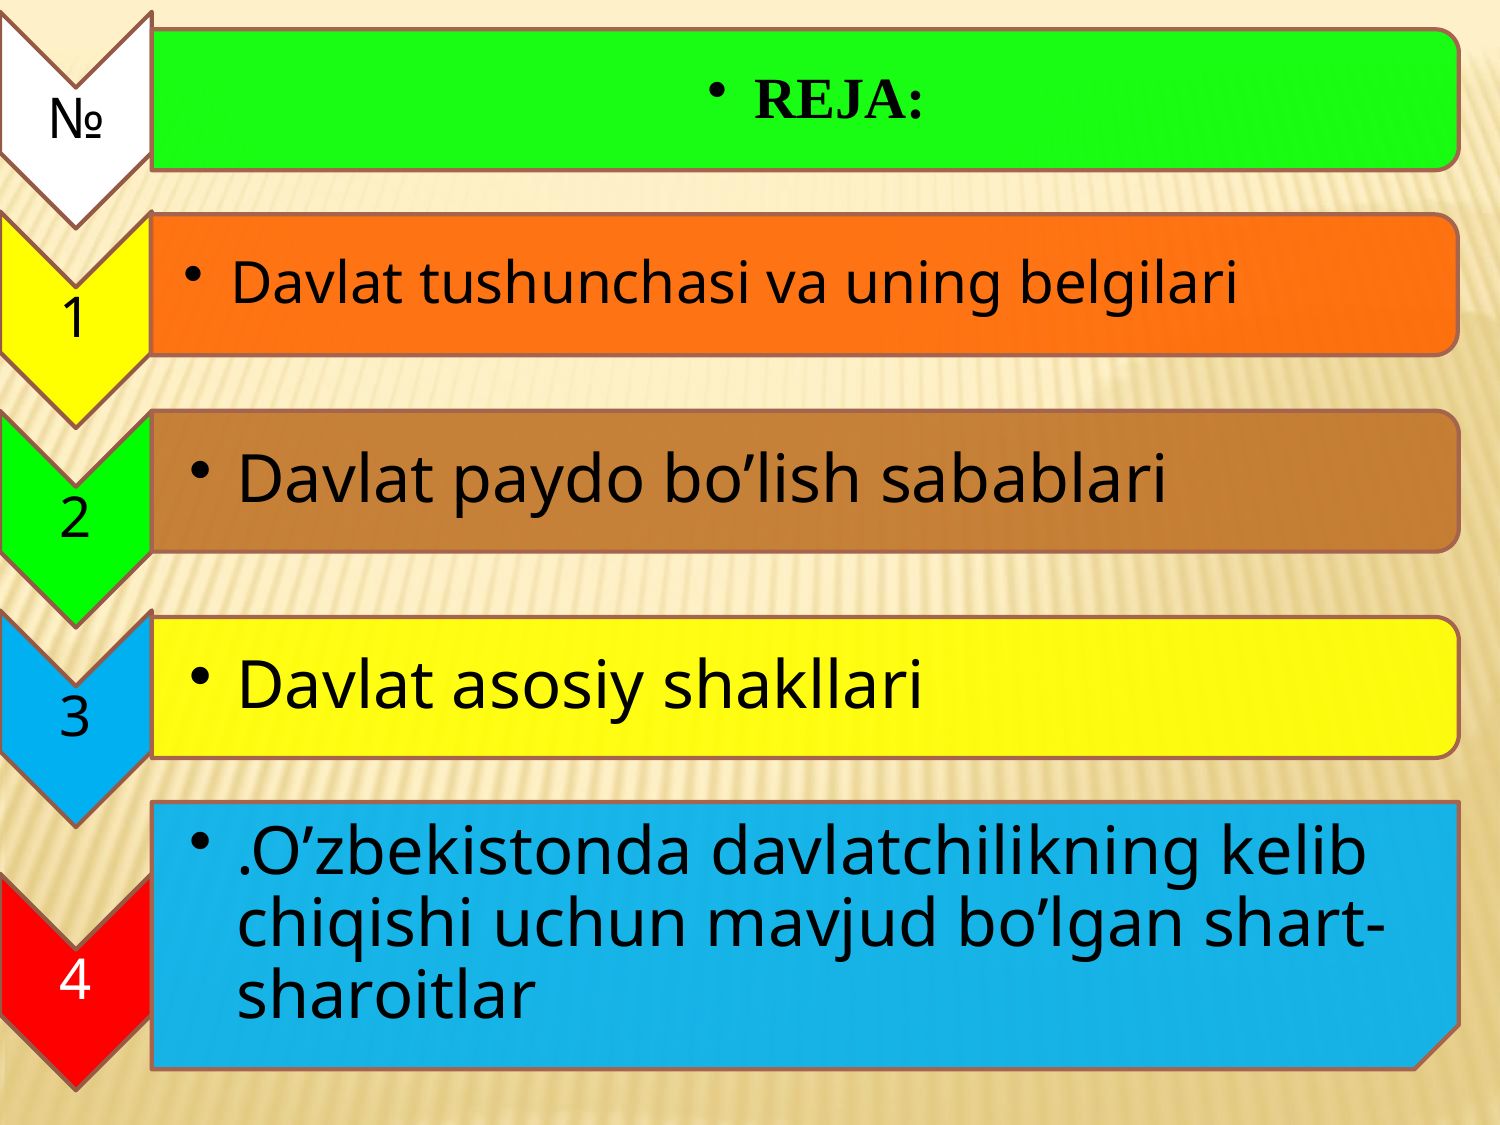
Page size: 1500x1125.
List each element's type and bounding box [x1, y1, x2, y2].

text_box [0, 0, 1460, 1102]
picture [0, 0, 1500, 1125]
